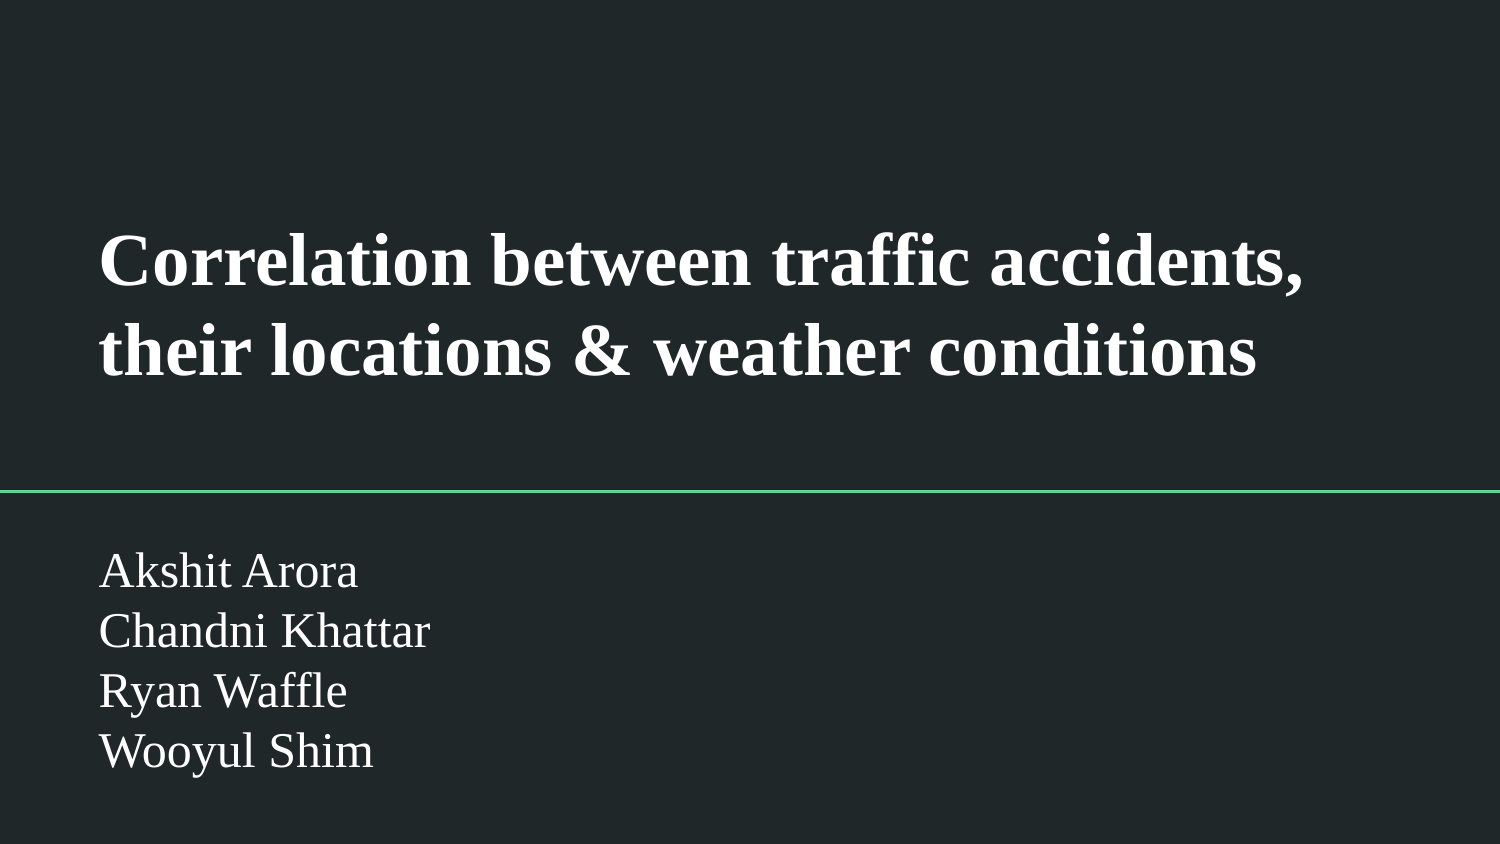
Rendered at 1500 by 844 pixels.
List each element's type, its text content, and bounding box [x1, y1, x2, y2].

subtitle Akshit Arora Chandni Khattar Ryan Waffle Wooyul Shim [83, 522, 1417, 626]
title Correlation between traffic accidents, their locations & weather conditions [83, 145, 1417, 406]
